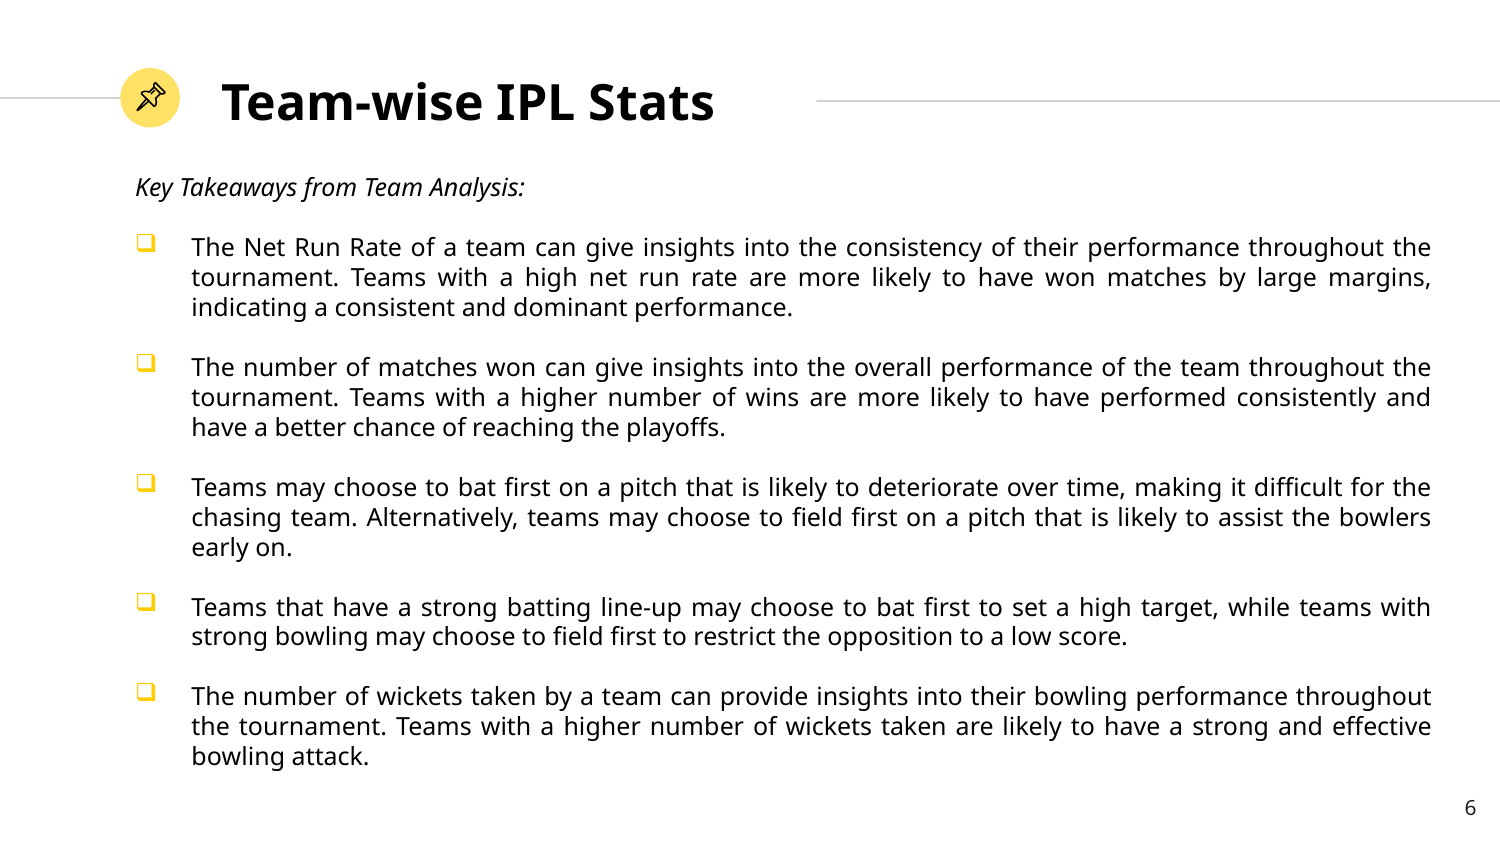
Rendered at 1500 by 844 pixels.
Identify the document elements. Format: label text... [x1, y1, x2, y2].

text_box Team-wise IPL Stats [206, 55, 817, 146]
slide_number 6 [1401, 779, 1492, 844]
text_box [120, 67, 181, 128]
text_box Key Takeaways from Team Analysis: The Net Run Rate of a team can give insights into the consistency of their performance throughout the tournament. Teams with a high net run rate are more likely to have won matches by large margins, indicating a consistent and dominant performance. The number of matches won can give insights into the overall performance of the team throughout the tournament. Teams with a higher number of wins are more likely to have performed consistently and have a better chance of reaching the playoffs. Teams may choose to bat first on a pitch that is likely to deteriorate over time, making it difficult for the chasing team. Alternatively, teams may choose to field first on a pitch that is likely to assist the bowlers early on. Teams that have a strong batting line-up may choose to bat first to set a high target, while teams with strong bowling may choose to field first to restrict the opposition to a low score. The number of wickets taken by a team can provide insights into their bowling performance throughout the tournament. Teams with a higher number of wickets taken are likely to have a strong and effective bowling attack. [120, 164, 1449, 808]
